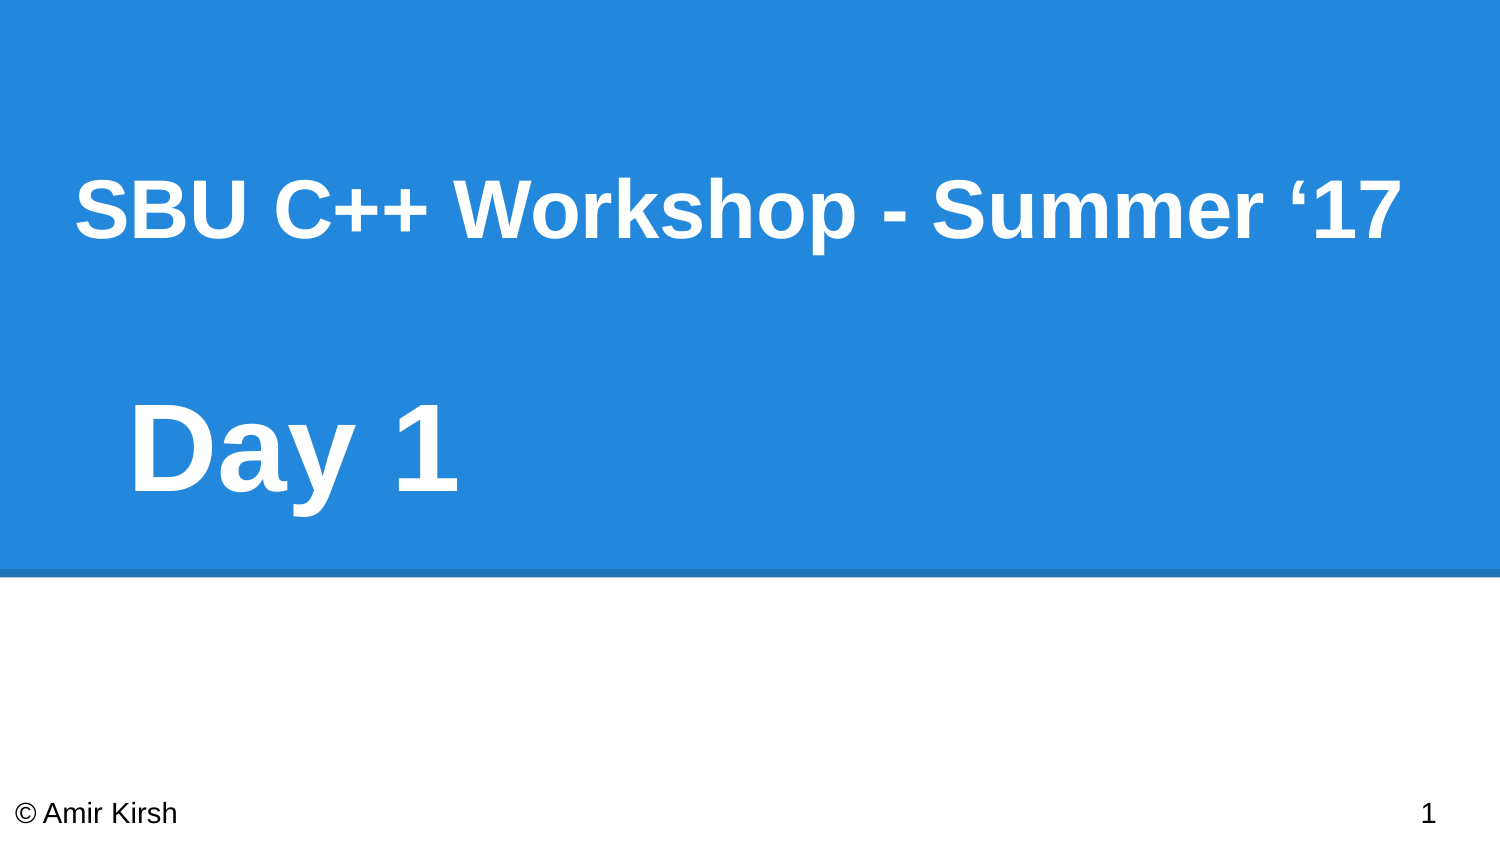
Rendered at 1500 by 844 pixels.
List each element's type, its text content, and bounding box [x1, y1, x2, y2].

slide_number © Amir Kirsh [0, 779, 308, 844]
title Day 1 [112, 306, 1388, 577]
slide_number ‹#› [1405, 779, 1494, 844]
title SBU C++ Workshop - Summer ‘17 [59, 0, 1447, 271]
